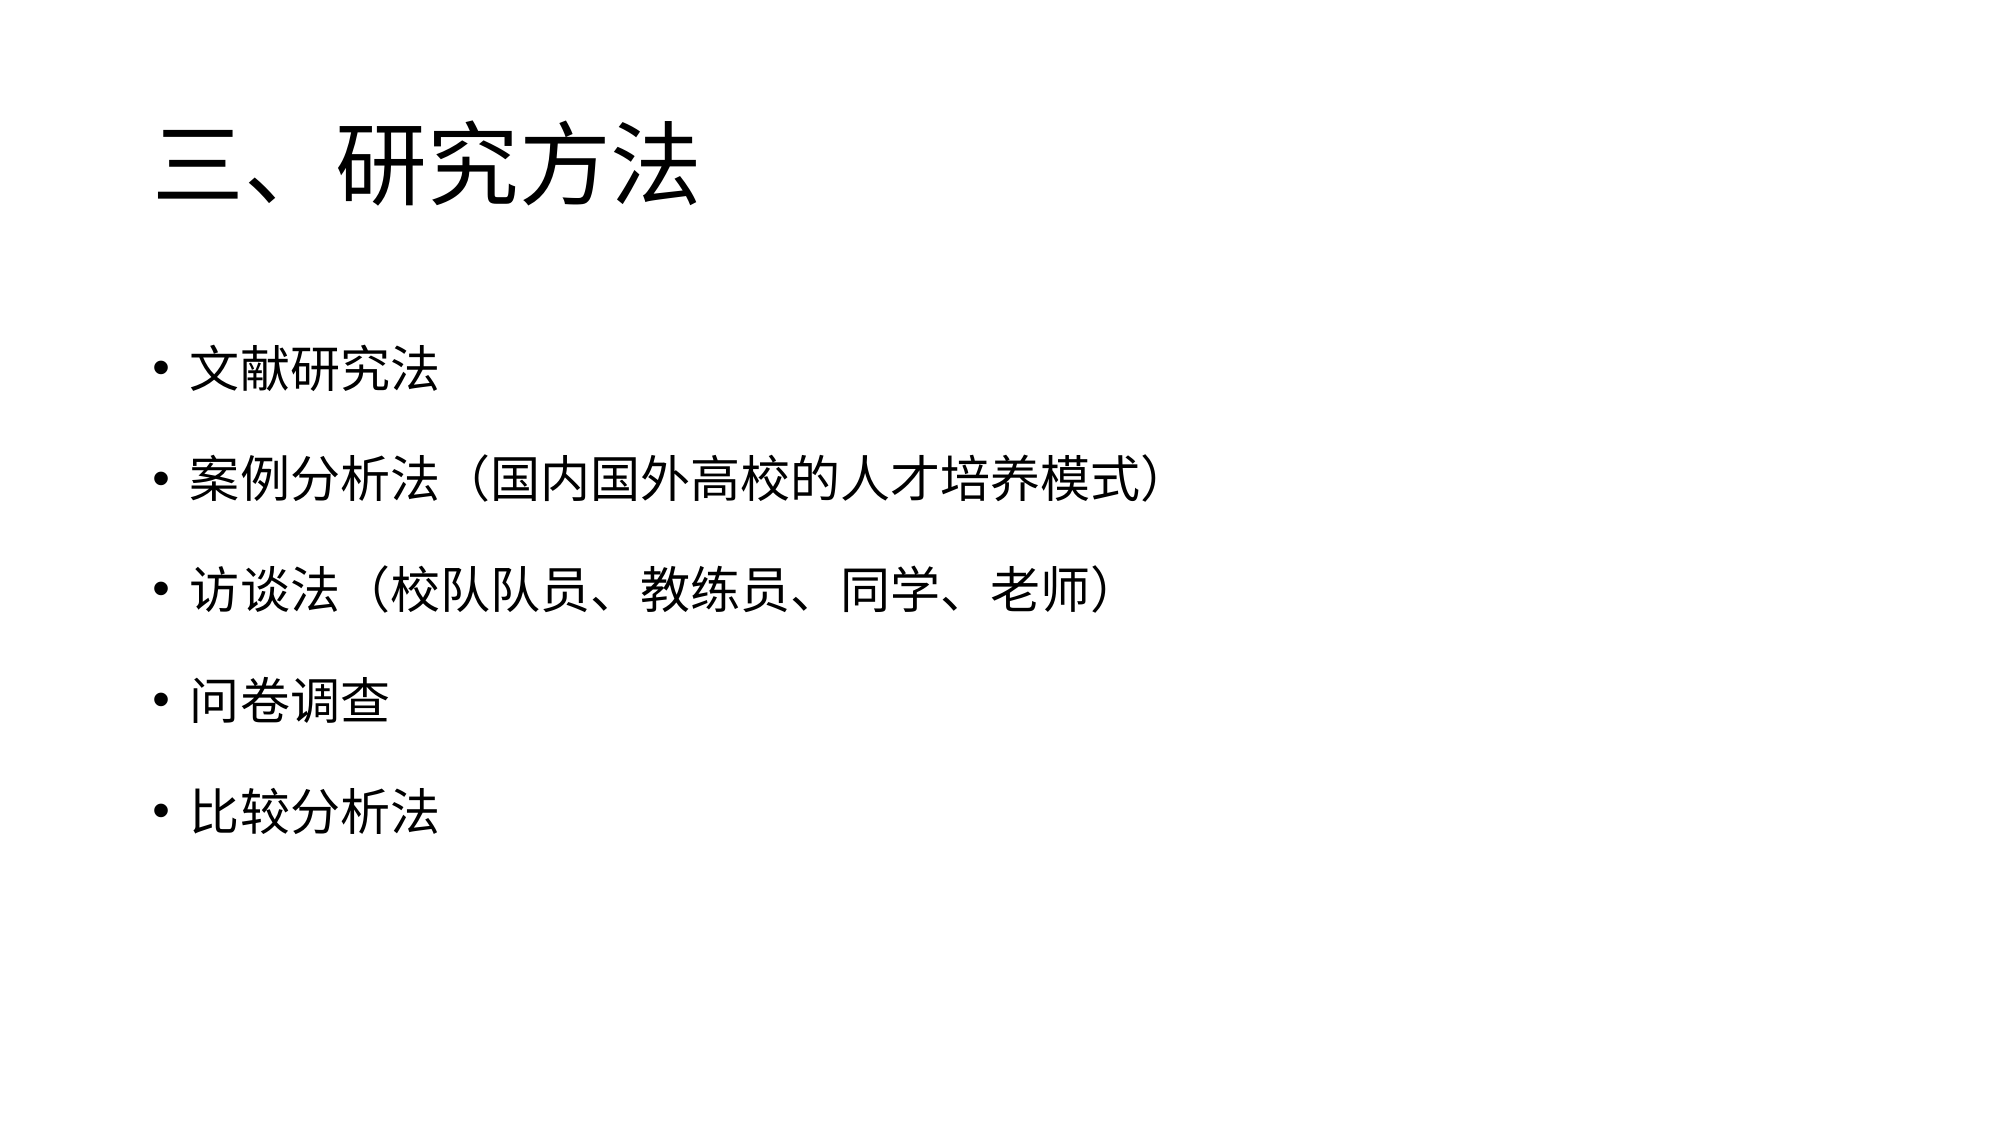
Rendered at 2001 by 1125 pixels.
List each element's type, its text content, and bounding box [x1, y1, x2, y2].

title 三、研究方法 [137, 59, 1863, 278]
list 文献研究法 案例分析法（国内国外高校的人才培养模式） 访谈法（校队队员、教练员、同学、老师） 问卷调查 比较分析法 [137, 299, 1863, 1014]
